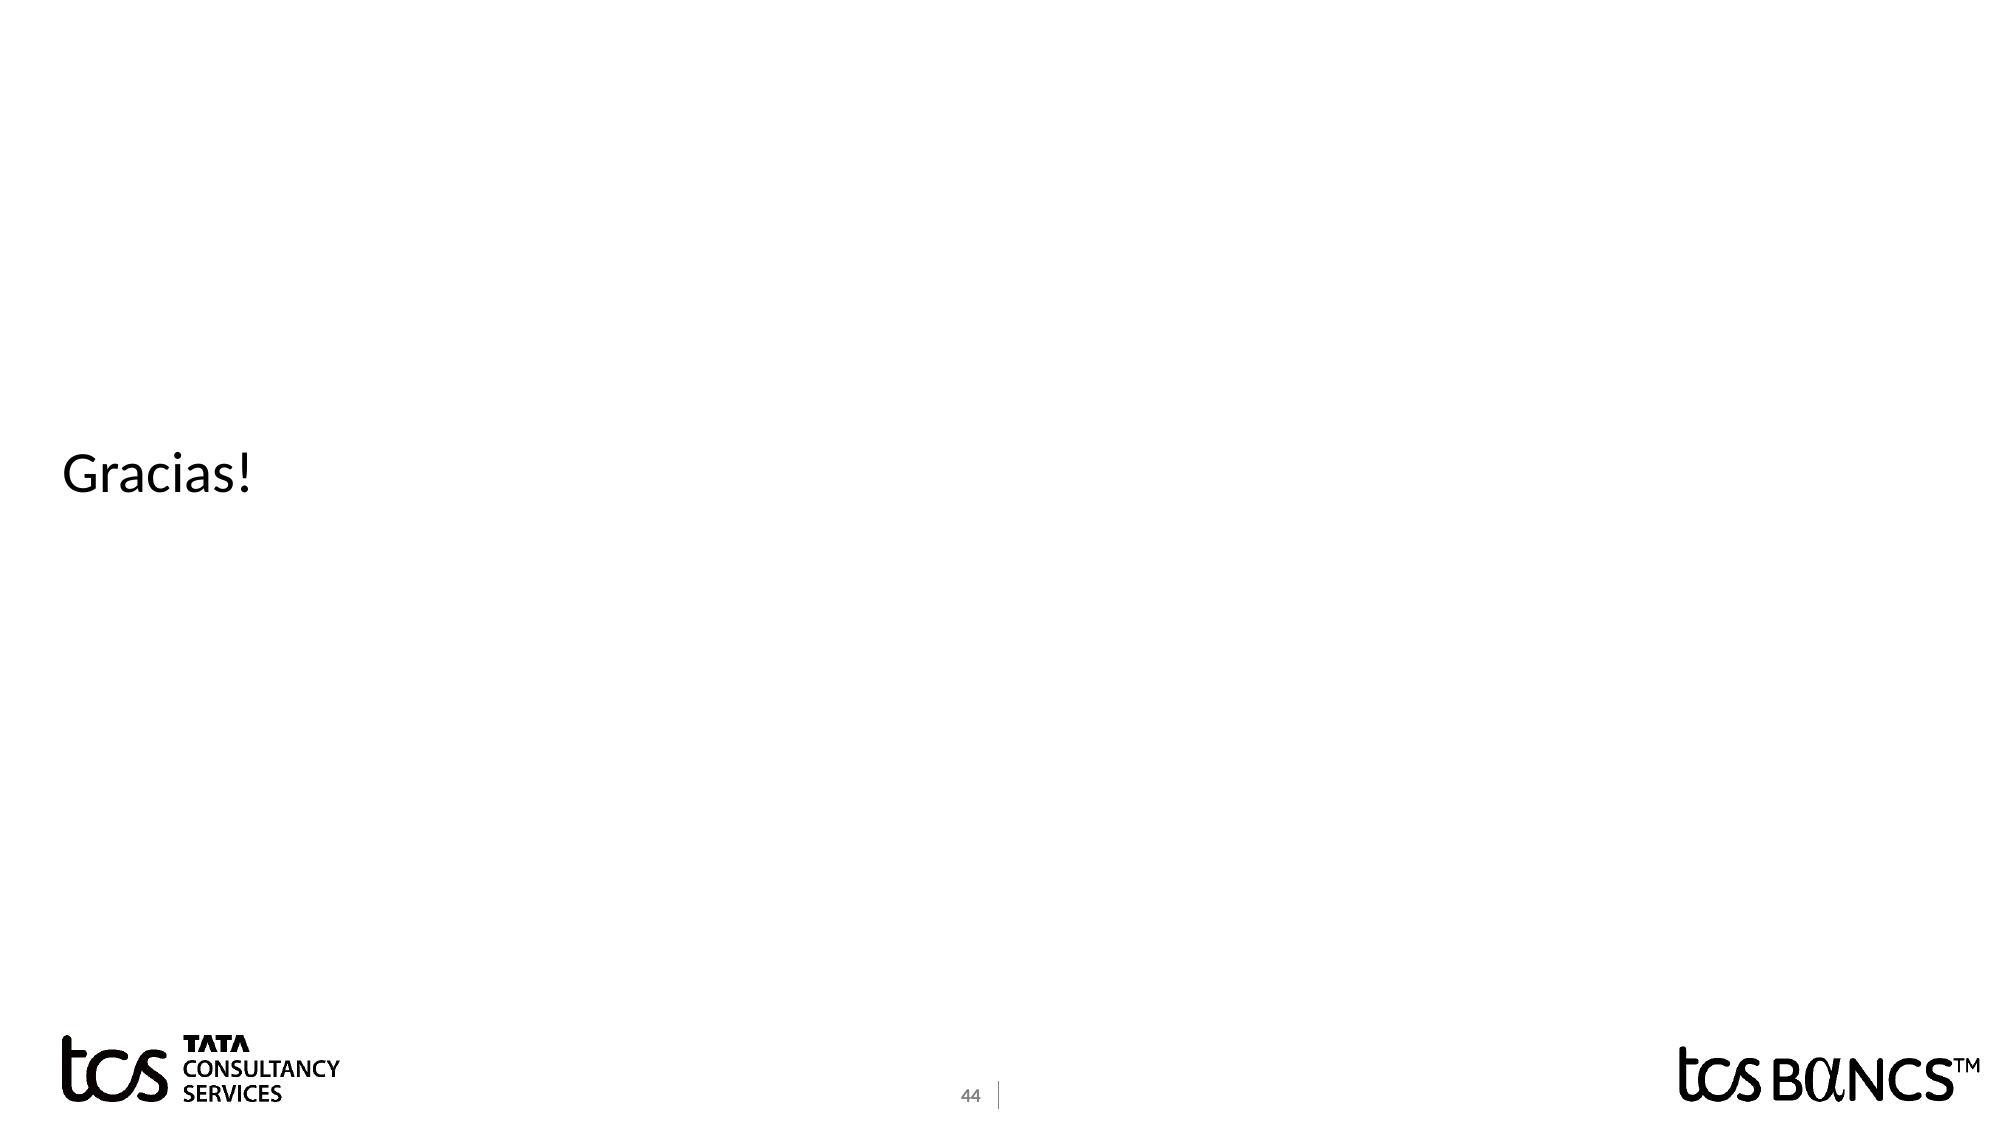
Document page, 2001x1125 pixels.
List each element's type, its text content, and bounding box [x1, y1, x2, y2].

picture [62, 1035, 340, 1102]
list Gracias! [62, 183, 1938, 898]
picture [1658, 1026, 2000, 1125]
